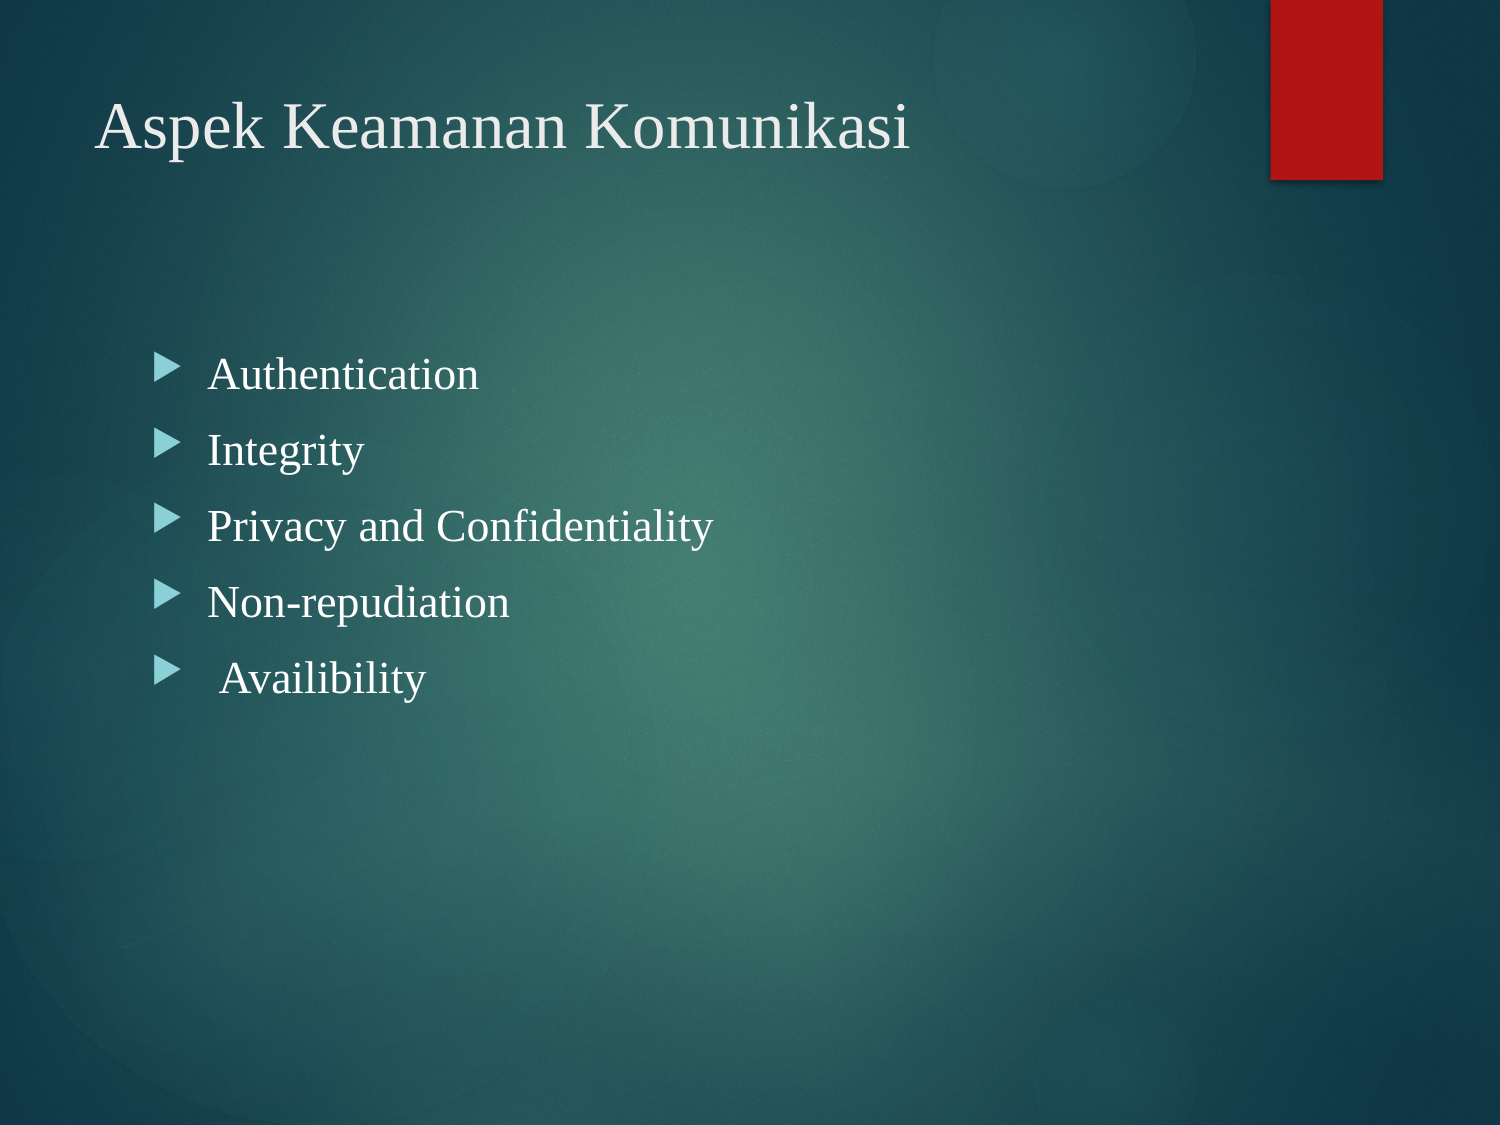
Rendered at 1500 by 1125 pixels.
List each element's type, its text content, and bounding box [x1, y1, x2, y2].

list Authentication Integrity Privacy and Confidentiality Non-repudiation Availibility [135, 336, 1237, 1025]
title Aspek Keamanan Komunikasi [79, 74, 1237, 304]
